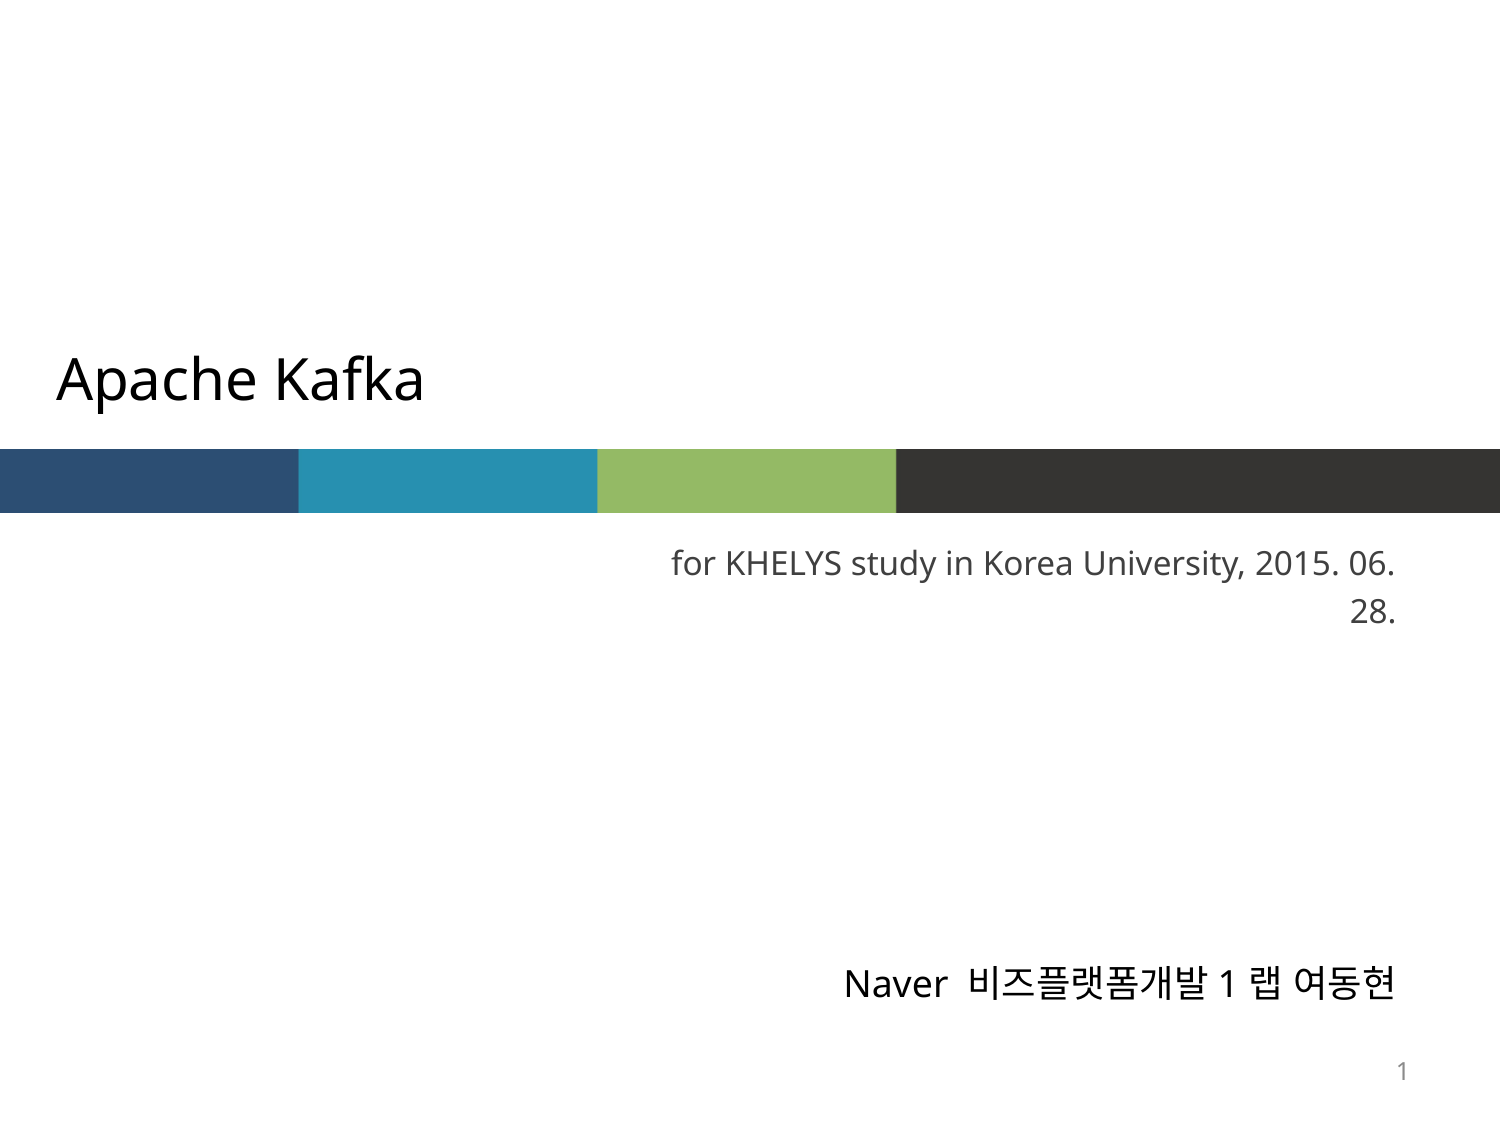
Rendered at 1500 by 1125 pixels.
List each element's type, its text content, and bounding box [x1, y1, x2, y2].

text_box for KHELYS study in Korea University, 2015. 06. 28. [620, 527, 1412, 638]
text_box Apache Kafka [41, 334, 1425, 420]
picture [0, 449, 1500, 514]
slide_number 1 [1074, 1042, 1425, 1103]
text_box Naver 비즈플랫폼개발1랩 여동현 [584, 952, 1412, 1012]
